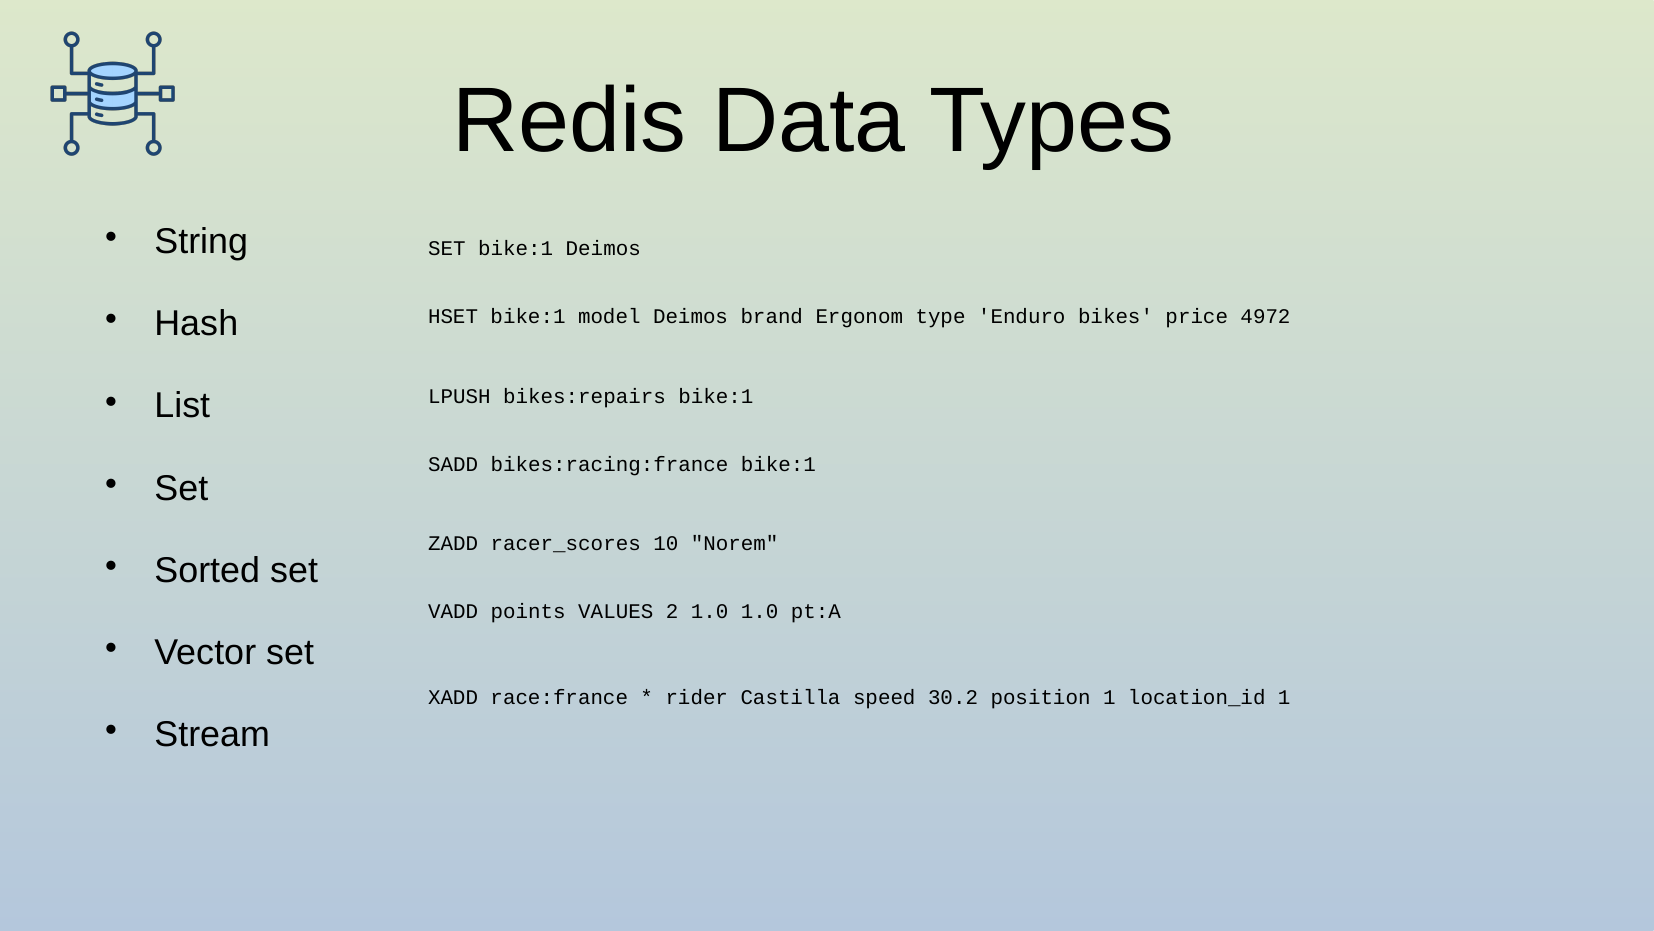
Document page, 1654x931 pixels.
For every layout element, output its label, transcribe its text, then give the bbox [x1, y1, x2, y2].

text_box SADD bikes:racing:france bike:1 [413, 442, 842, 483]
text_box VADD points VALUES 2 1.0 1.0 pt:A [413, 590, 866, 631]
text_box LPUSH bikes:repairs bike:1 [413, 375, 779, 415]
text_box HSET bike:1 model Deimos brand Ergonom type 'Enduro bikes' price 4972 [413, 295, 1340, 335]
title Redis Data Types [82, 36, 1571, 192]
text_box XADD race:france * rider Castilla speed 30.2 position 1 location_id 1 [413, 676, 1315, 716]
list String Hash List Set Sorted set Vector set Stream [88, 217, 1576, 757]
text_box SET bike:1 Deimos [413, 227, 667, 268]
text_box ZADD racer_scores 10 "Norem" [413, 522, 804, 563]
picture [48, 29, 177, 158]
